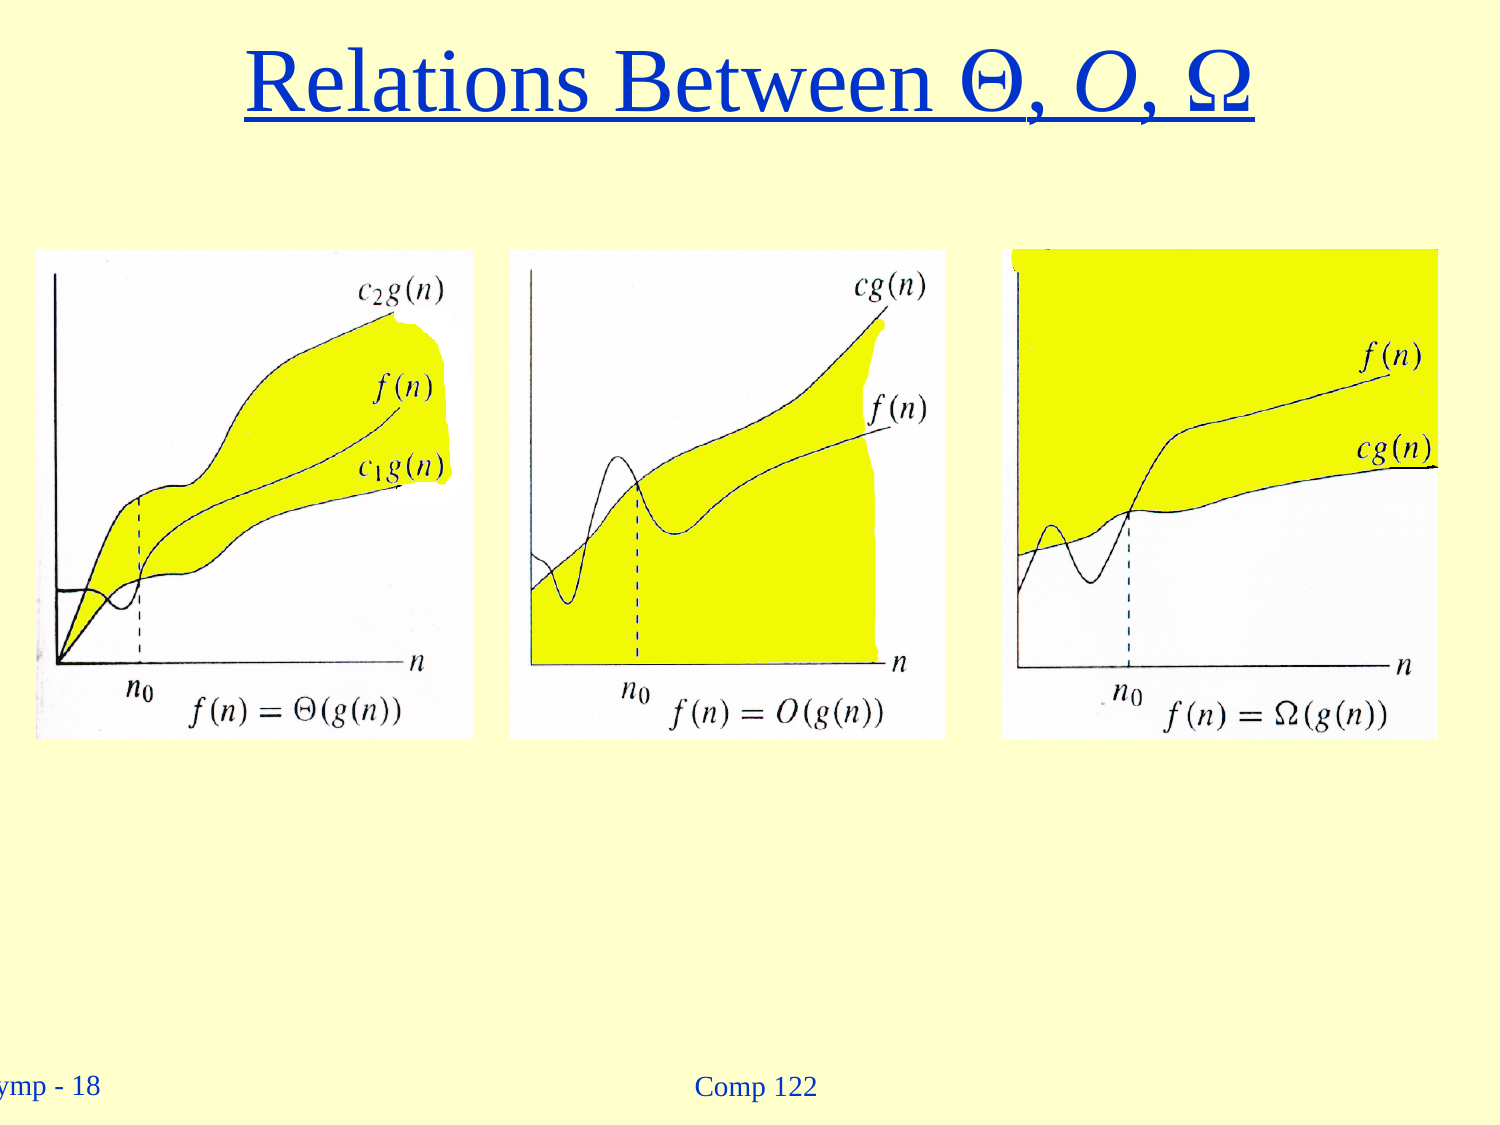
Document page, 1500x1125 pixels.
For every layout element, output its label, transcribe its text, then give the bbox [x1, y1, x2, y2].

title Relations Between Q, O, W [0, 0, 1500, 150]
footer Comp 122 [599, 1046, 913, 1123]
picture [509, 249, 945, 741]
picture [36, 249, 473, 741]
picture [1001, 249, 1438, 741]
